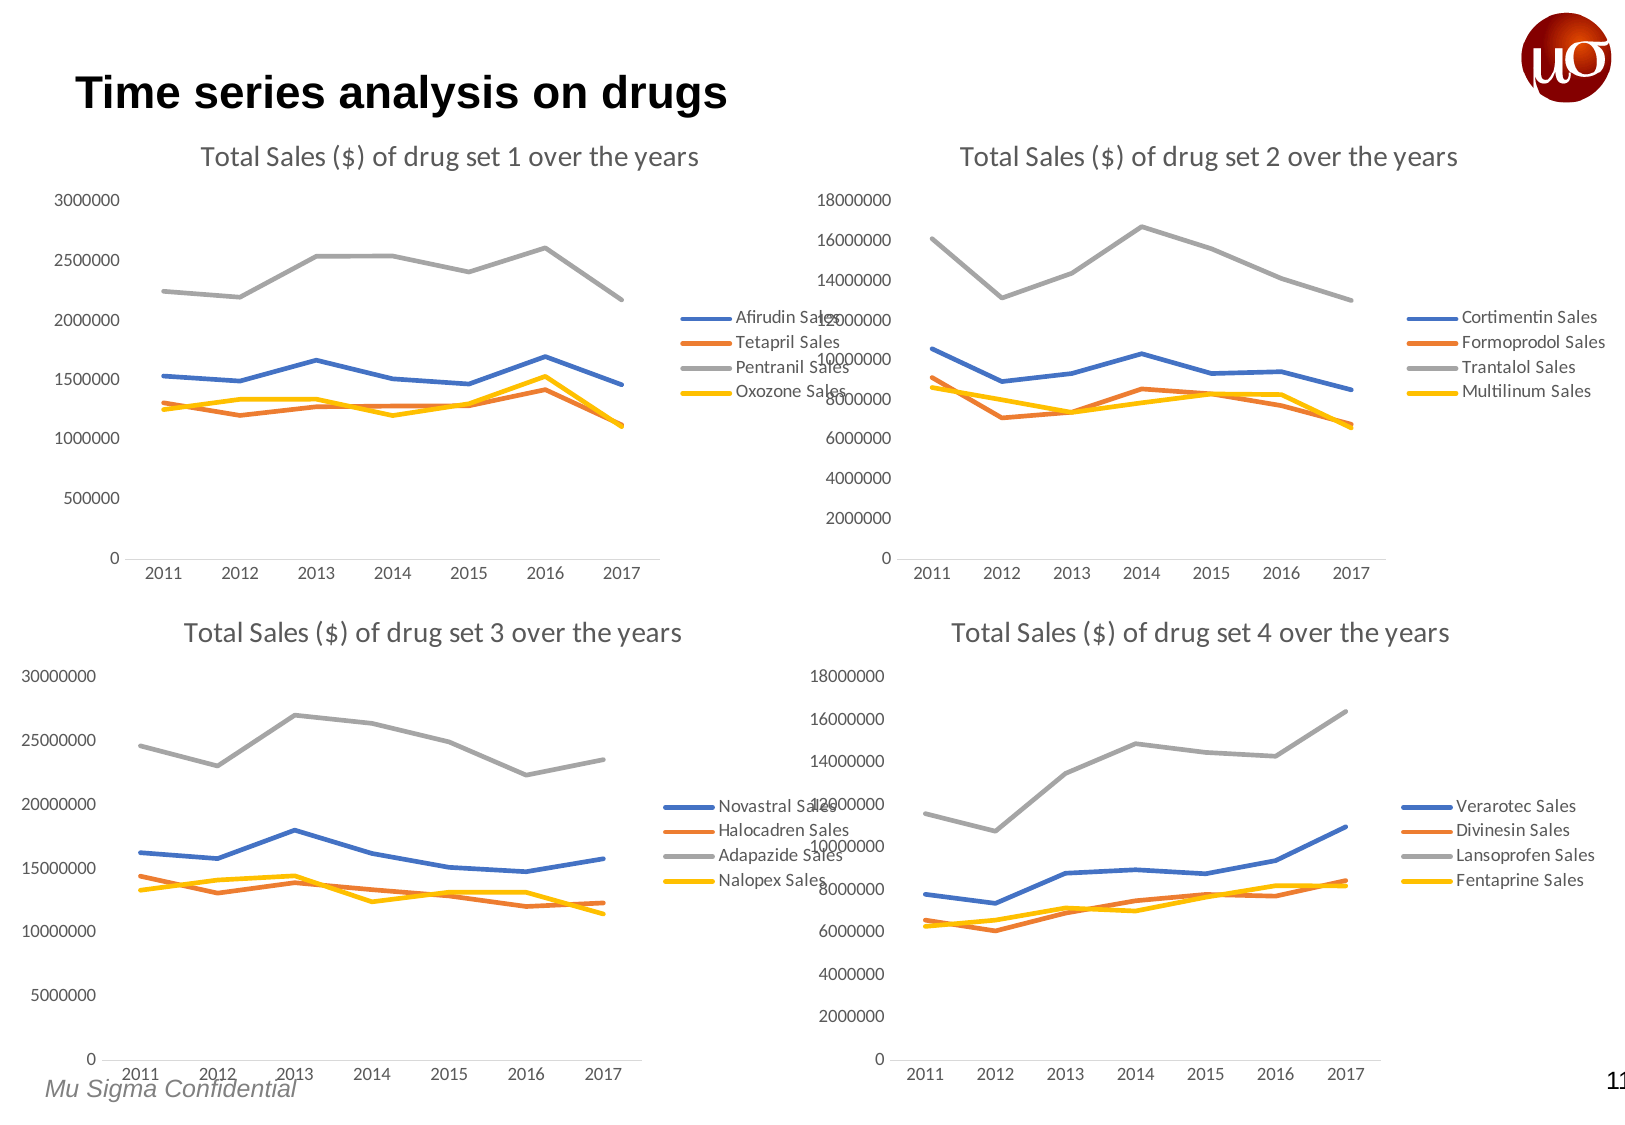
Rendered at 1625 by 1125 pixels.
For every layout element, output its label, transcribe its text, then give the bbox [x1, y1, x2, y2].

chart [3, 118, 1625, 1096]
title Time series analysis on drugs [74, 62, 1550, 115]
picture [1516, 12, 1615, 103]
